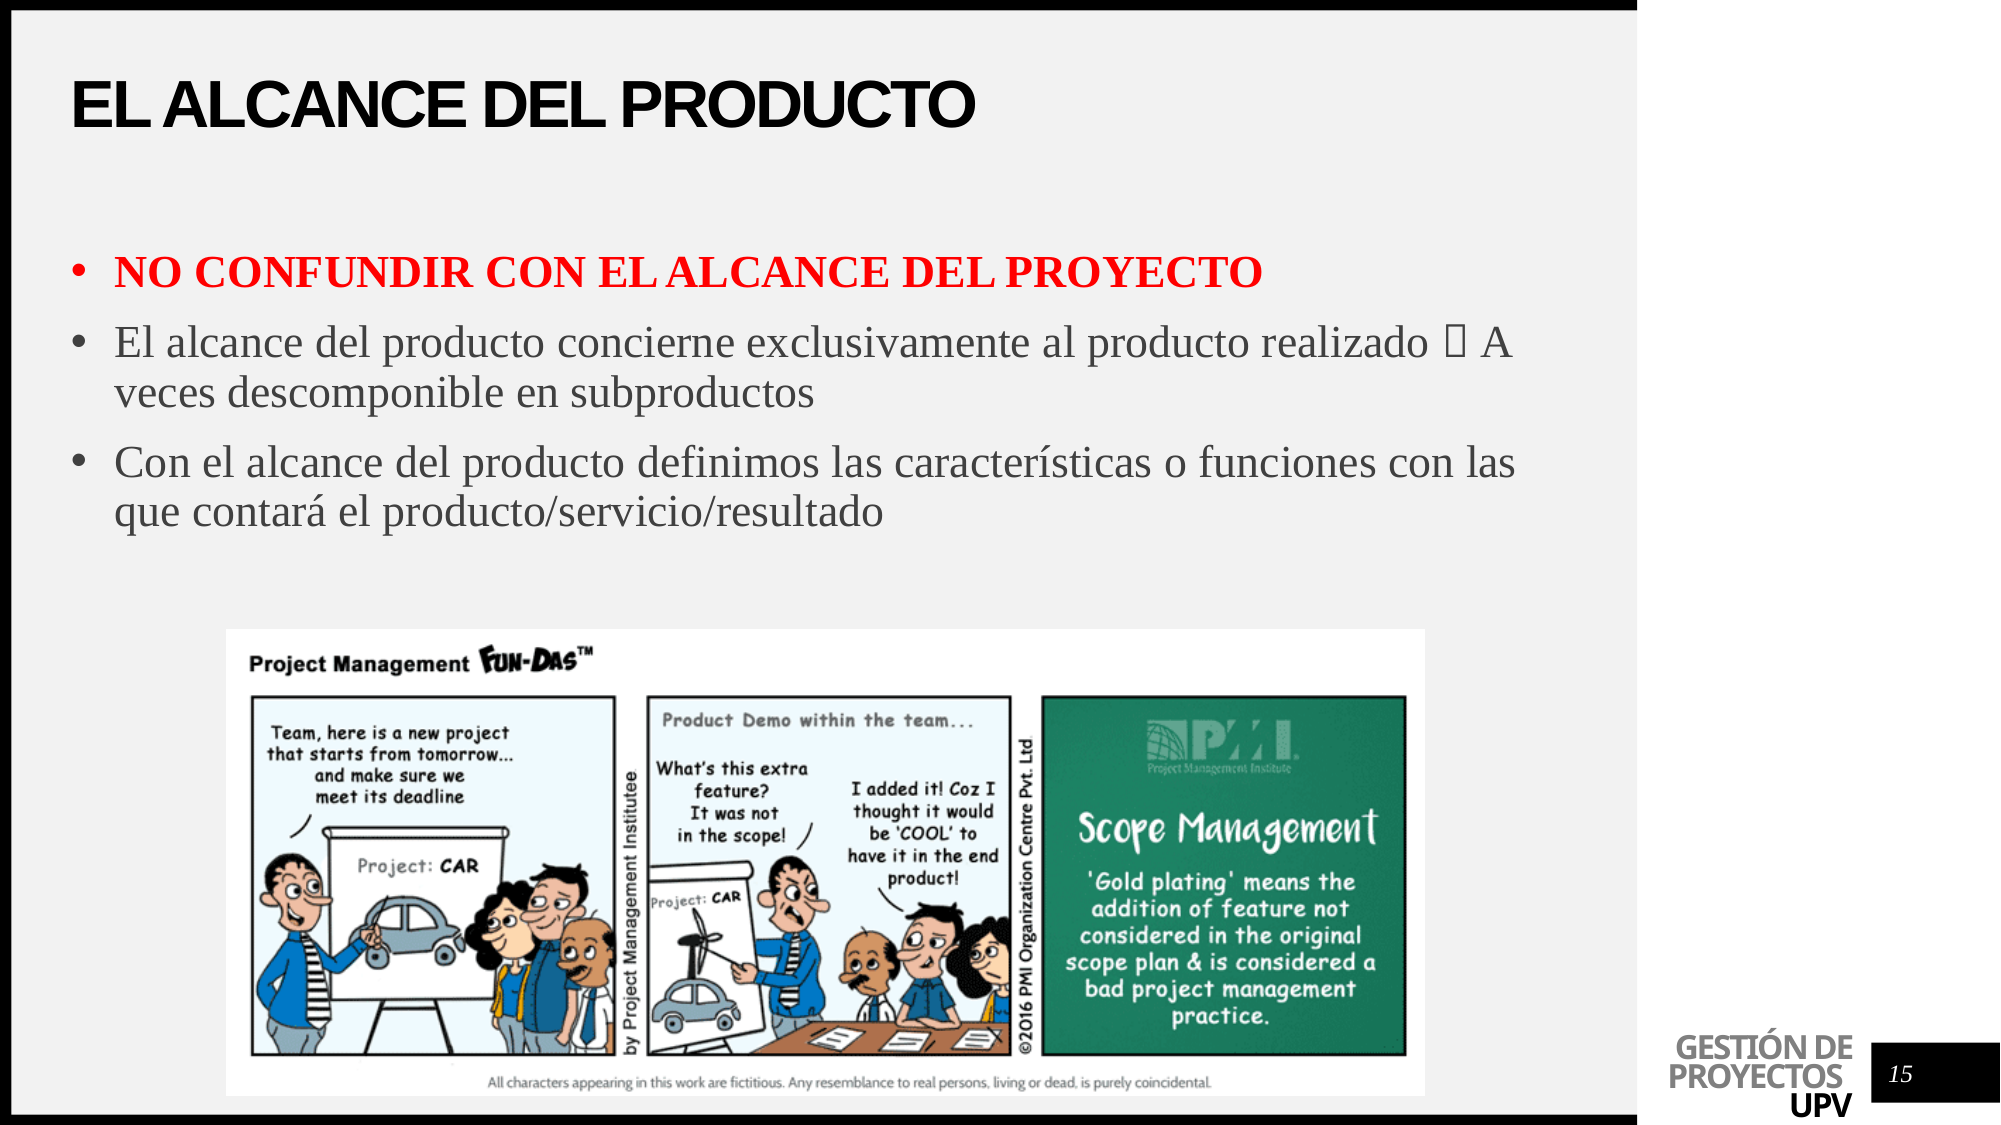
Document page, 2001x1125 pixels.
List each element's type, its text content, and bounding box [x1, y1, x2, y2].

picture [225, 629, 1425, 1096]
title El alcance del producto [70, 70, 1580, 142]
list NO CONFUNDIR CON EL ALCANCE DEL PROYECTO El alcance del producto concierne exclusivamente al producto realizado  A veces descomponible en subproductos Con el alcance del producto definimos las características o funciones con las que contará el producto/servicio/resultado [70, 248, 1580, 647]
slide_number 15 [1877, 1050, 1924, 1096]
